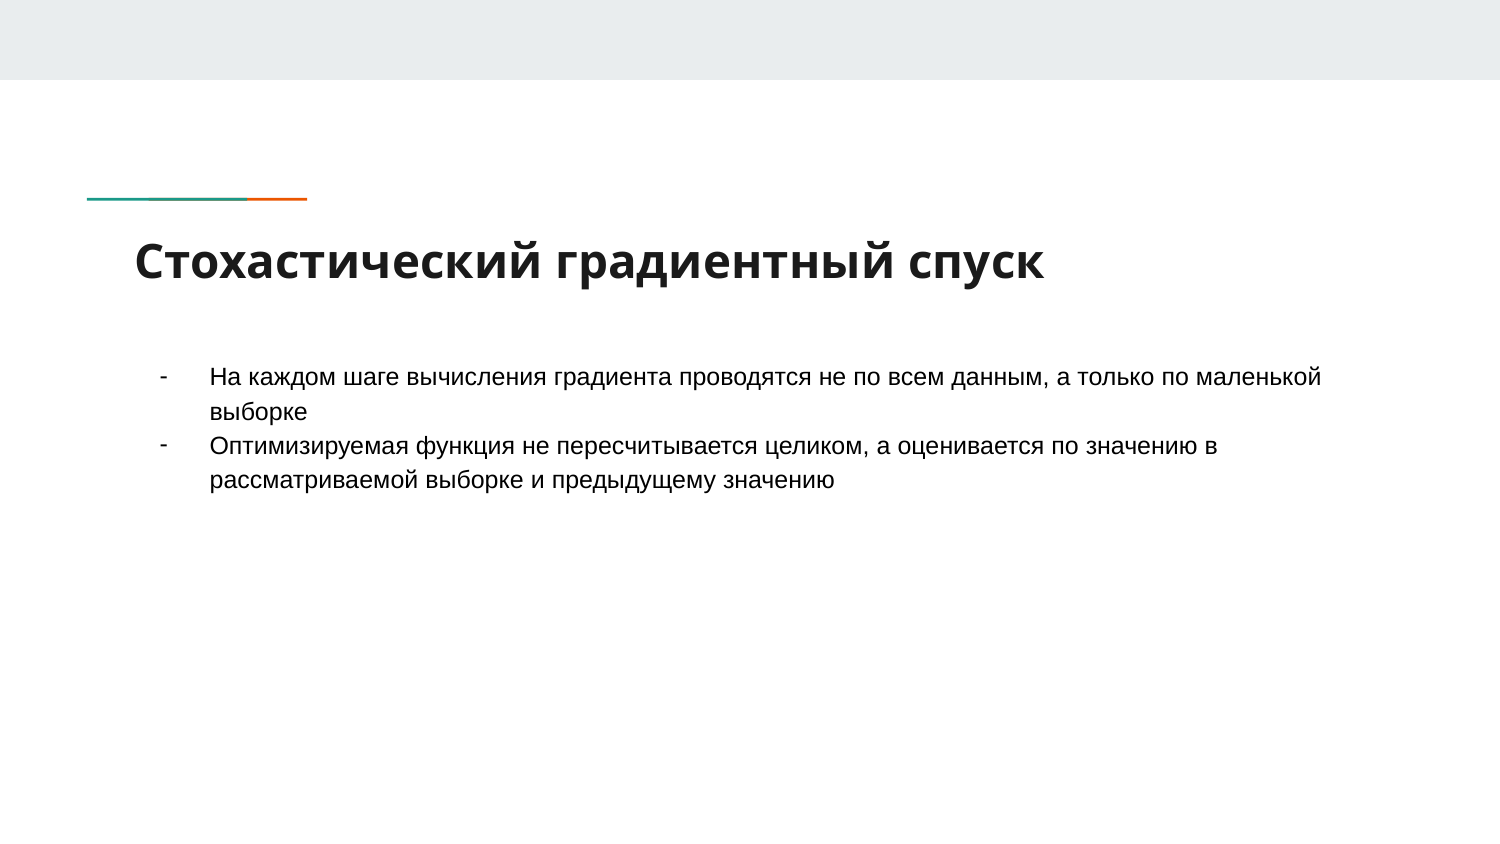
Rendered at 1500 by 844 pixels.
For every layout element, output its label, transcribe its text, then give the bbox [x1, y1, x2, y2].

list На каждом шаге вычисления градиента проводятся не по всем данным, а только по маленькой выборке Оптимизируемая функция не пересчитывается целиком, а оценивается по значению в рассматриваемой выборке и предыдущему значению [119, 341, 1381, 712]
title Стохастический градиентный спуск [119, 216, 1381, 305]
